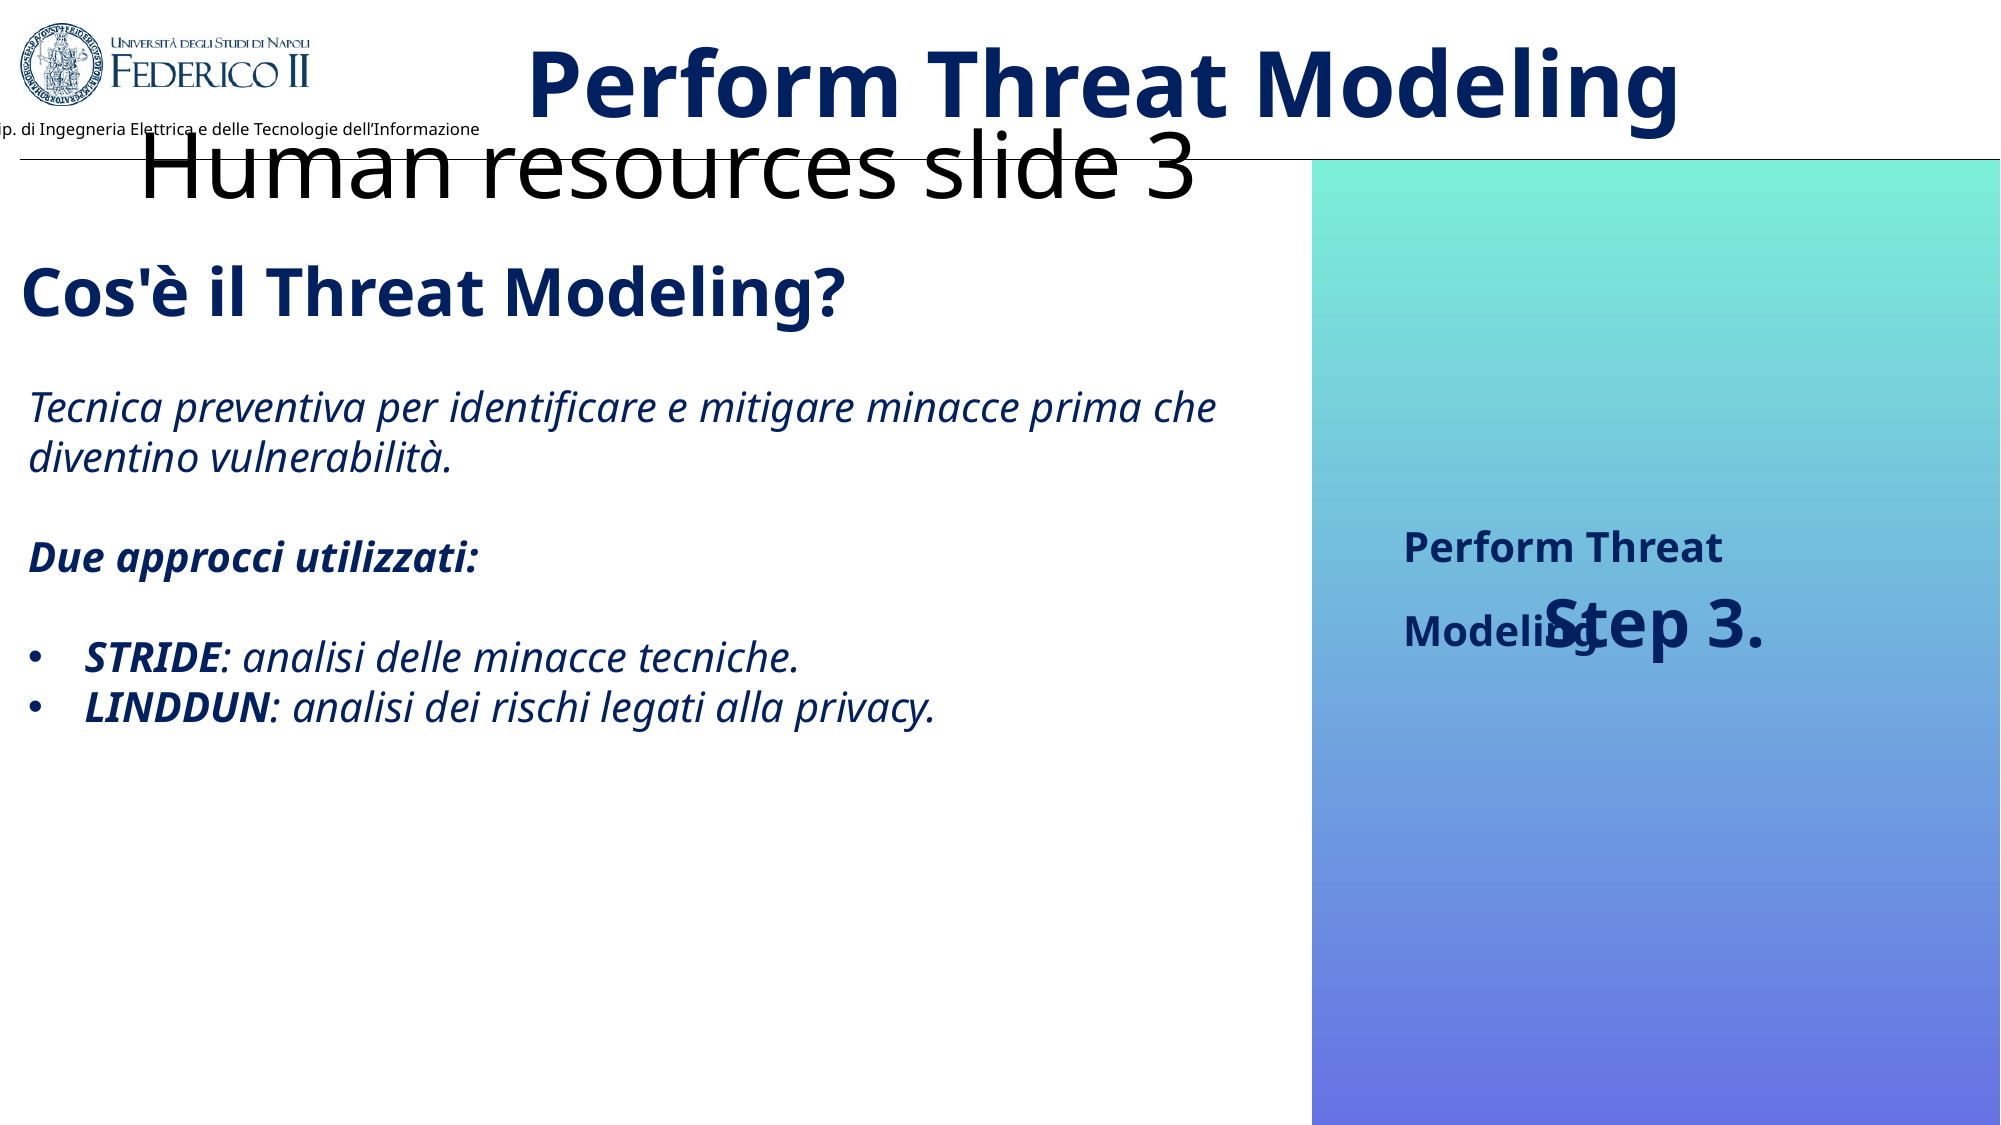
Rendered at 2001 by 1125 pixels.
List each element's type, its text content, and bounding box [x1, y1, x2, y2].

text_box Tecnica preventiva per identificare e mitigare minacce prima che diventino vulnerabilità. Due approcci utilizzati: STRIDE: analisi delle minacce tecniche. LINDDUN: analisi dei rischi legati alla privacy. [28, 380, 1292, 732]
title Human resources slide 3 [137, 160, 1863, 278]
text_box Dip. di Ingegneria Elettrica e delle Tecnologie dell’Informazione [0, 111, 496, 147]
text_box Perform Threat Modeling [525, 52, 1884, 136]
text_box Perform Threat Modeling [1403, 487, 1909, 655]
text_box [1311, 160, 2000, 1125]
picture [20, 23, 314, 107]
title Human resources slide 3 [137, 59, 1863, 159]
text_box Cos'è il Threat Modeling? [20, 246, 1097, 314]
